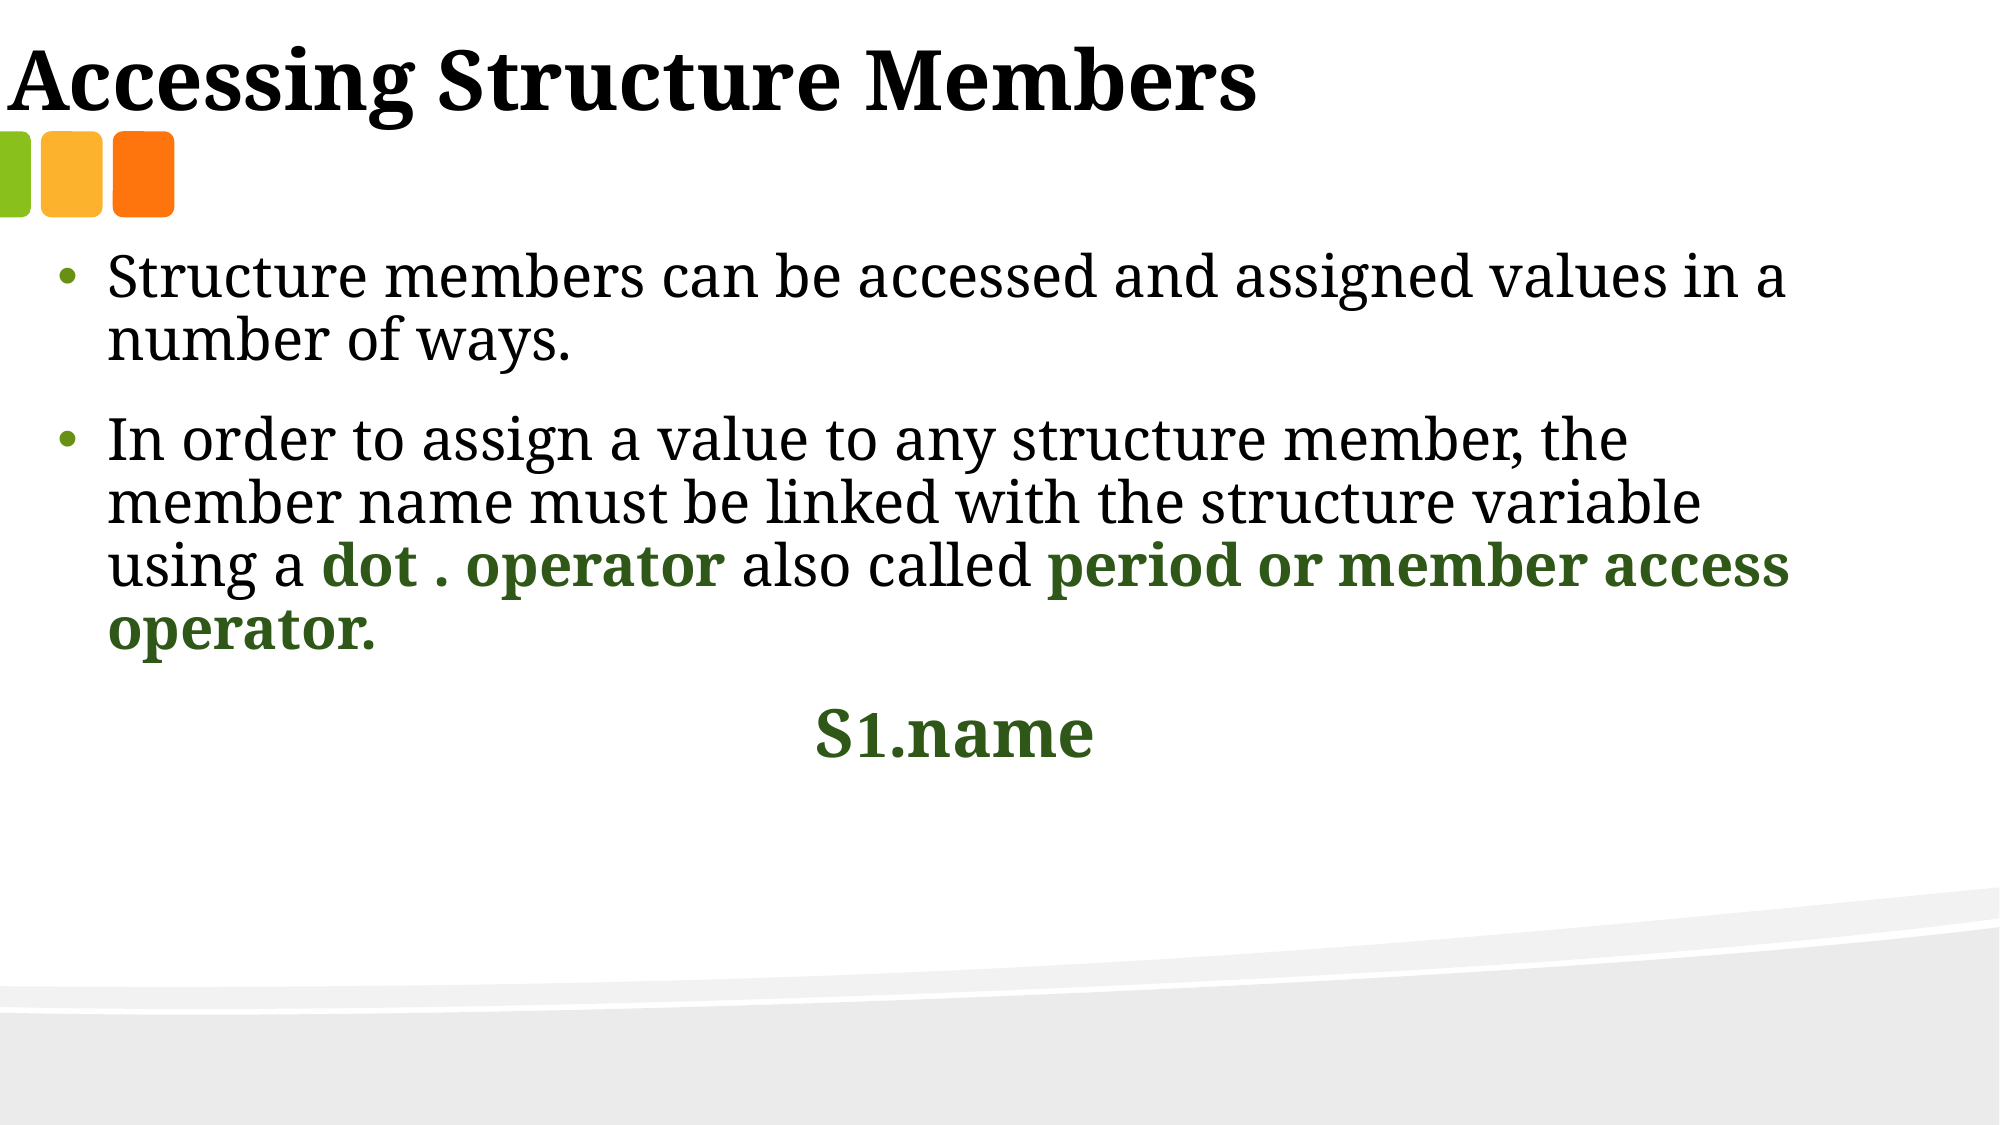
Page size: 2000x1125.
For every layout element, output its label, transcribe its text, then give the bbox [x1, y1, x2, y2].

list Structure members can be accessed and assigned values in a number of ways. In order to assign a value to any structure member, the member name must be linked with the structure variable using a dot . operator also called period or member access operator. S1.name [37, 237, 1875, 838]
text_box Accessing Structure Members [0, 0, 1862, 138]
